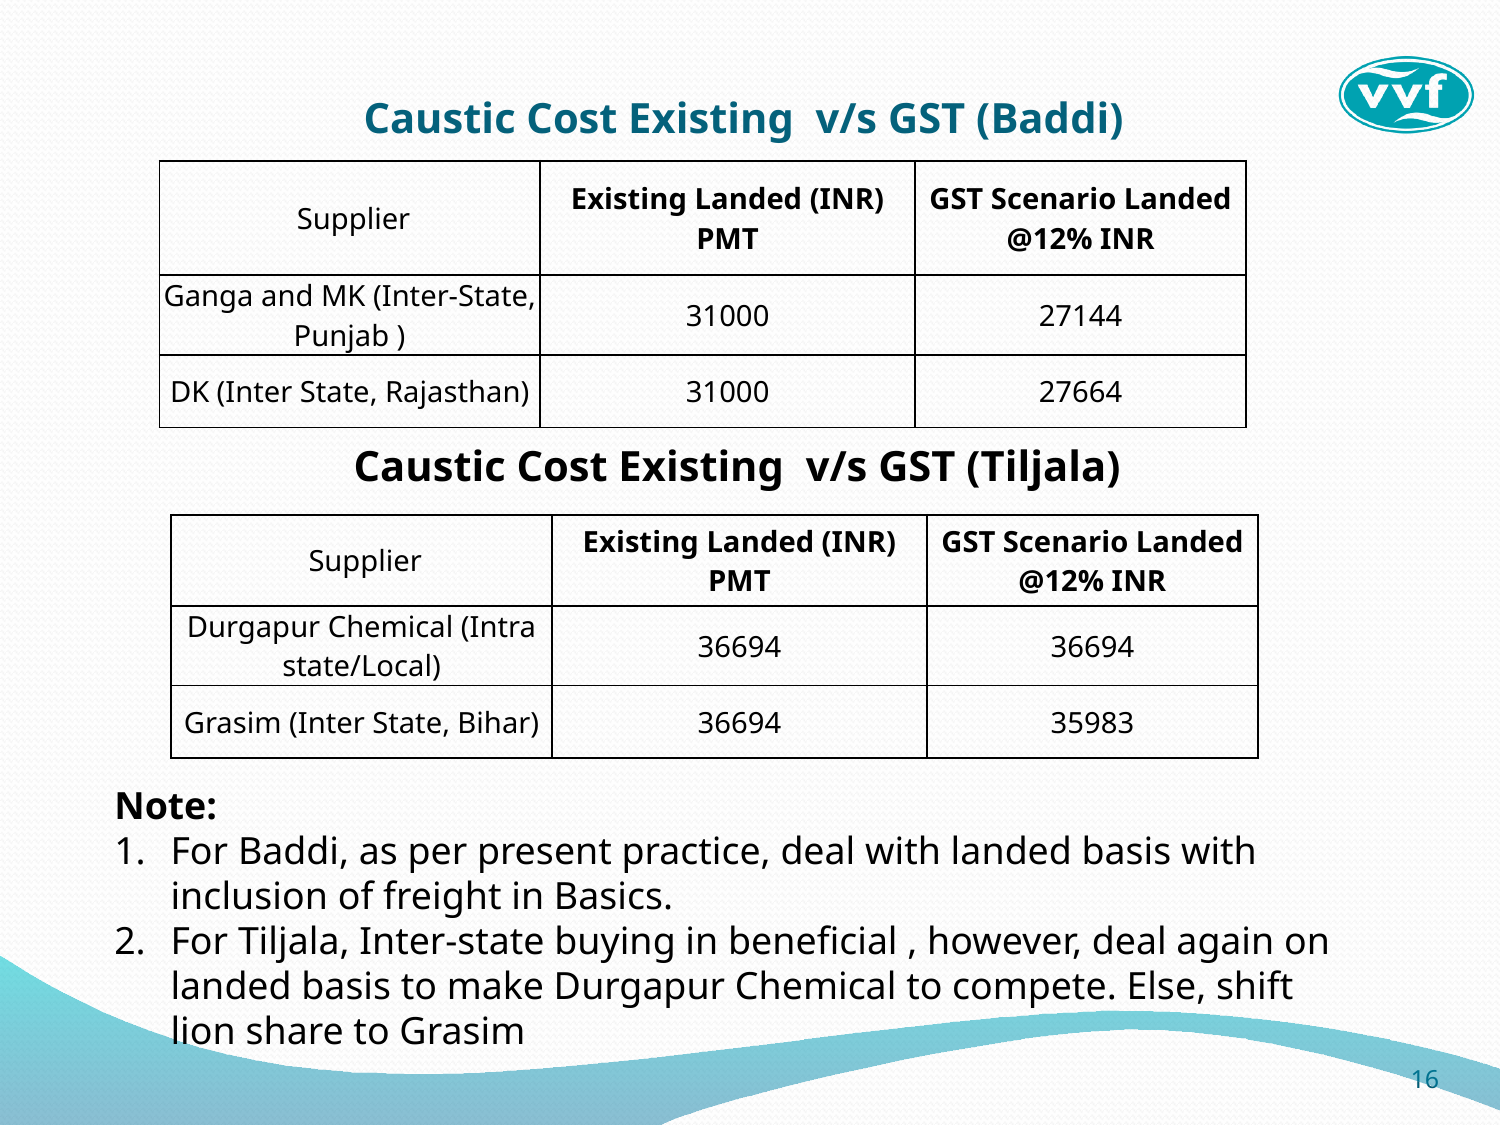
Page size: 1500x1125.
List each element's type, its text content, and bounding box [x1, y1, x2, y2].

table_header GST Scenario Landed @12% INR [928, 516, 1257, 605]
table_cell 27664 [916, 356, 1245, 427]
title Caustic Cost Existing v/s GST (Baddi) [75, 42, 1413, 149]
table_cell 36694 [553, 607, 926, 685]
table_cell 36694 [553, 686, 926, 757]
table_cell 31000 [541, 276, 914, 354]
table_cell 35983 [928, 686, 1257, 757]
table_cell Ganga and MK (Inter-State, Punjab ) [160, 276, 539, 354]
table_cell 31000 [541, 356, 914, 427]
table_header Existing Landed (INR) PMT [553, 516, 926, 605]
slide_number 16 [1374, 1037, 1475, 1098]
table_header GST Scenario Landed @12% INR [916, 162, 1245, 274]
table_cell Grasim (Inter State, Bihar) [172, 686, 551, 757]
table_header Existing Landed (INR) PMT [541, 162, 914, 274]
table_cell DK (Inter State, Rajasthan) [160, 356, 539, 427]
table_cell 27144 [916, 276, 1245, 354]
text_box Note: For Baddi, as per present practice, deal with landed basis with inclusion of freight in Basics. For Tiljala, Inter-state buying in beneficial , however, deal again on landed basis to make Durgapur Chemical to compete. Else, shift lion share to Grasim [99, 775, 1352, 1060]
table_header Supplier [160, 162, 539, 274]
text_box Caustic Cost Existing v/s GST (Tiljala) [338, 432, 1136, 498]
table_cell Durgapur Chemical (Intra state/Local) [172, 607, 551, 685]
table_header Supplier [172, 516, 551, 605]
picture [1413, 56, 1475, 138]
table_cell 36694 [928, 607, 1257, 685]
